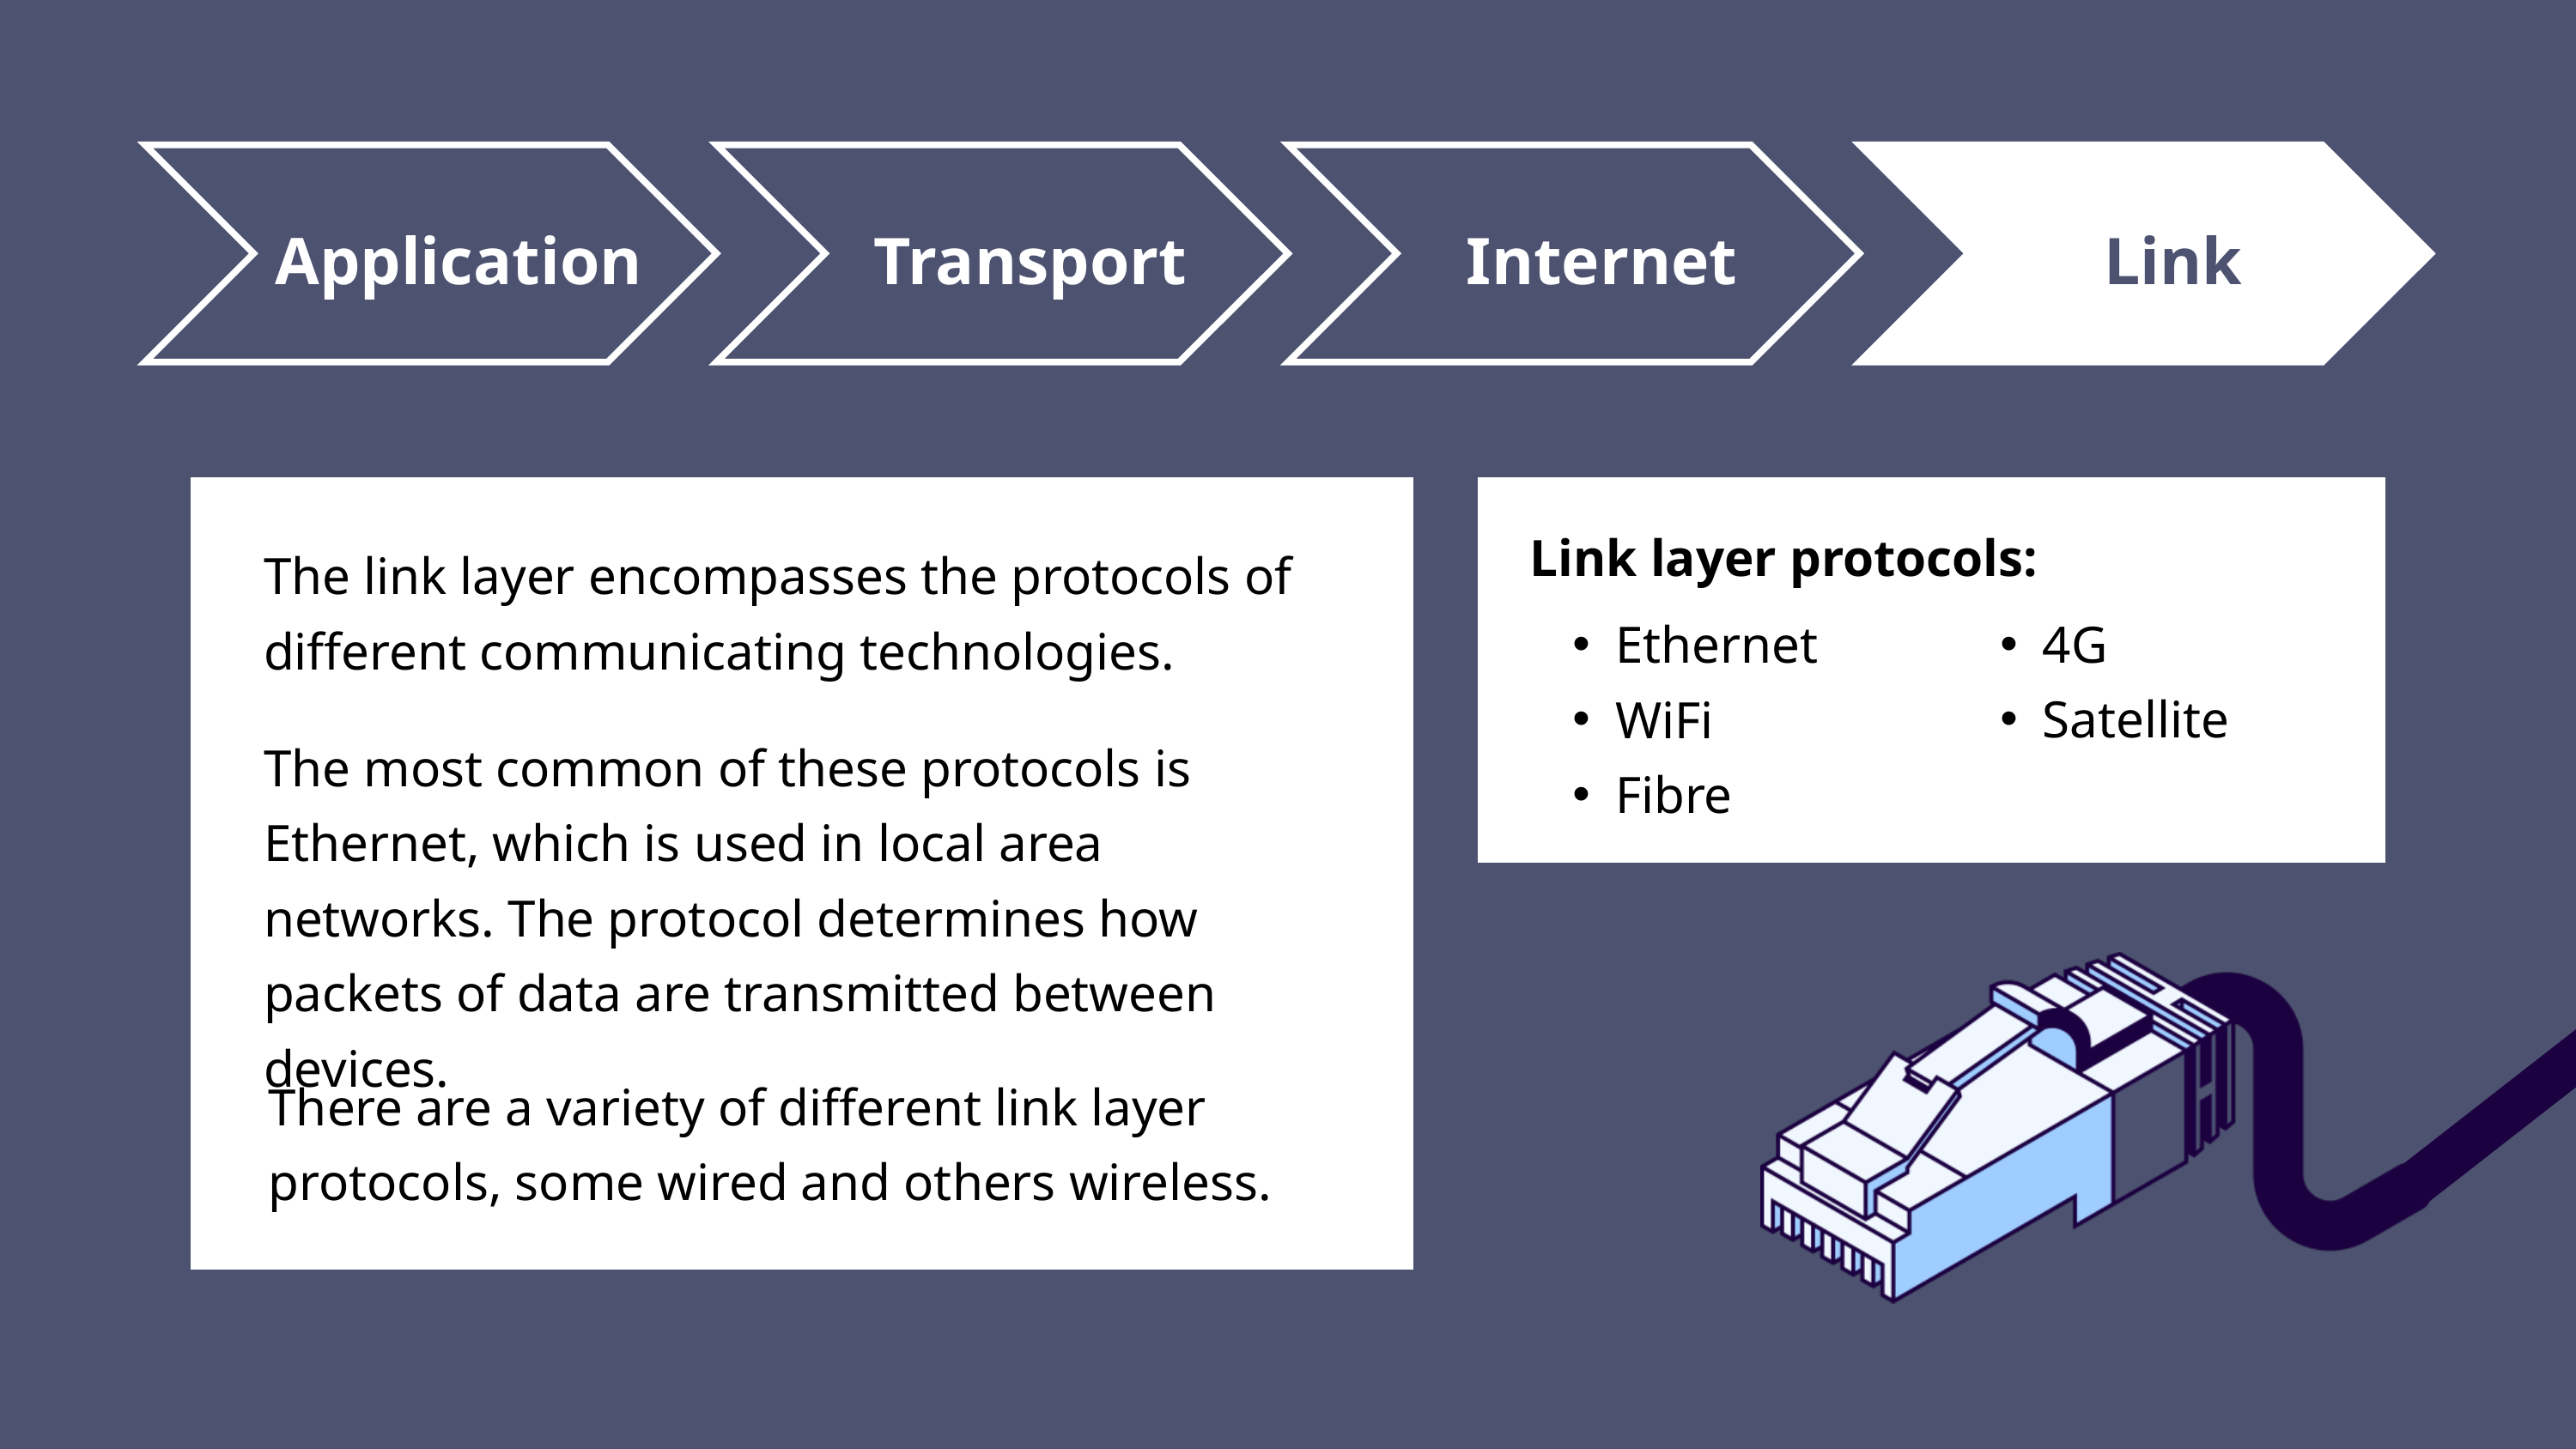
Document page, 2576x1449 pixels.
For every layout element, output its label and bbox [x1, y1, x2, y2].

text_box [144, 144, 715, 363]
text_box [716, 144, 1286, 363]
text_box [1477, 476, 2385, 863]
text_box [1287, 144, 1858, 363]
text_box [1760, 952, 2432, 1304]
text_box [1859, 144, 2432, 363]
text_box [191, 476, 1414, 1270]
